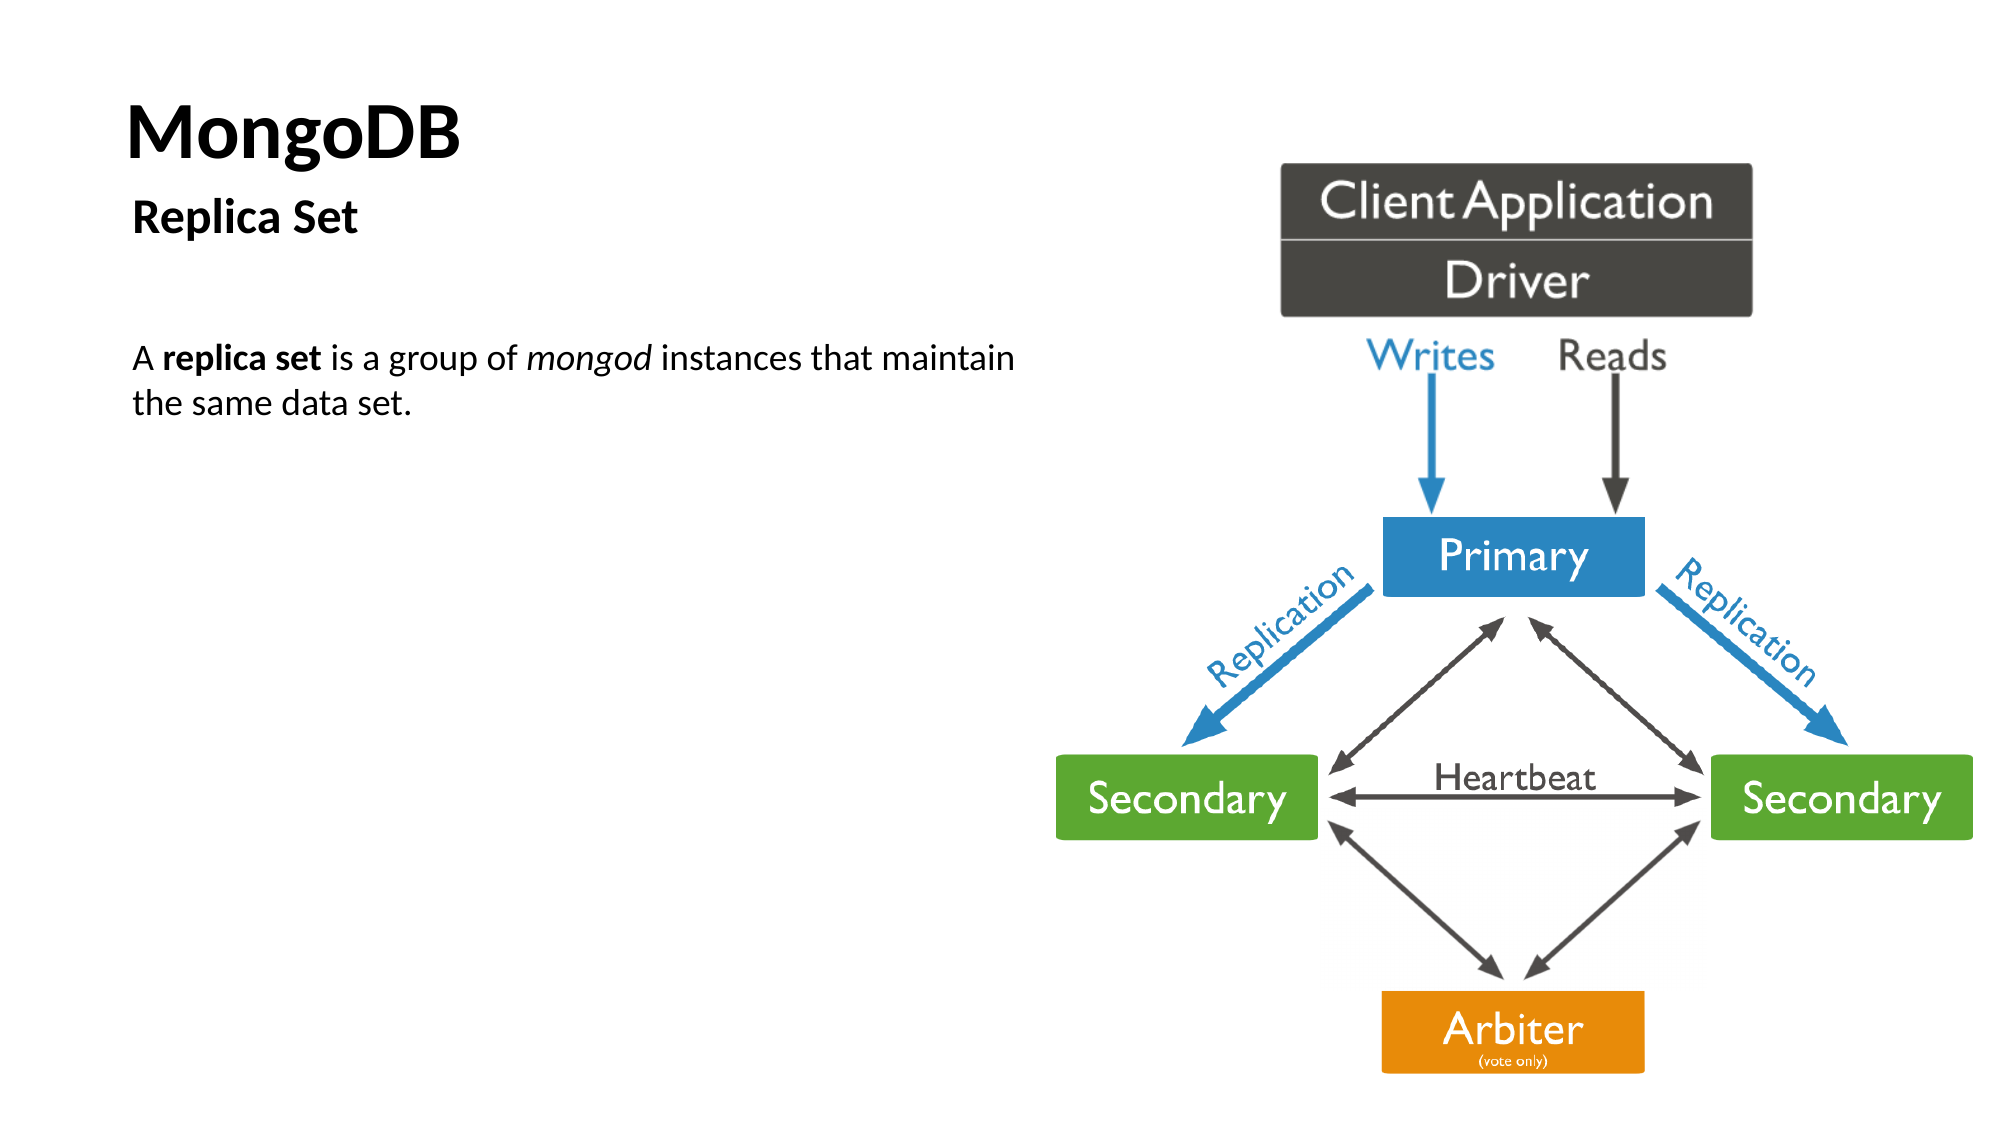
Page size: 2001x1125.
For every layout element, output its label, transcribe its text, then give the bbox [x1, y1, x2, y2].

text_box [1042, 157, 1988, 1081]
text_box Replica Set A replica set is a group of mongod instances that maintain the same data set. [117, 175, 1042, 566]
text_box MongoDB [110, 45, 1507, 207]
